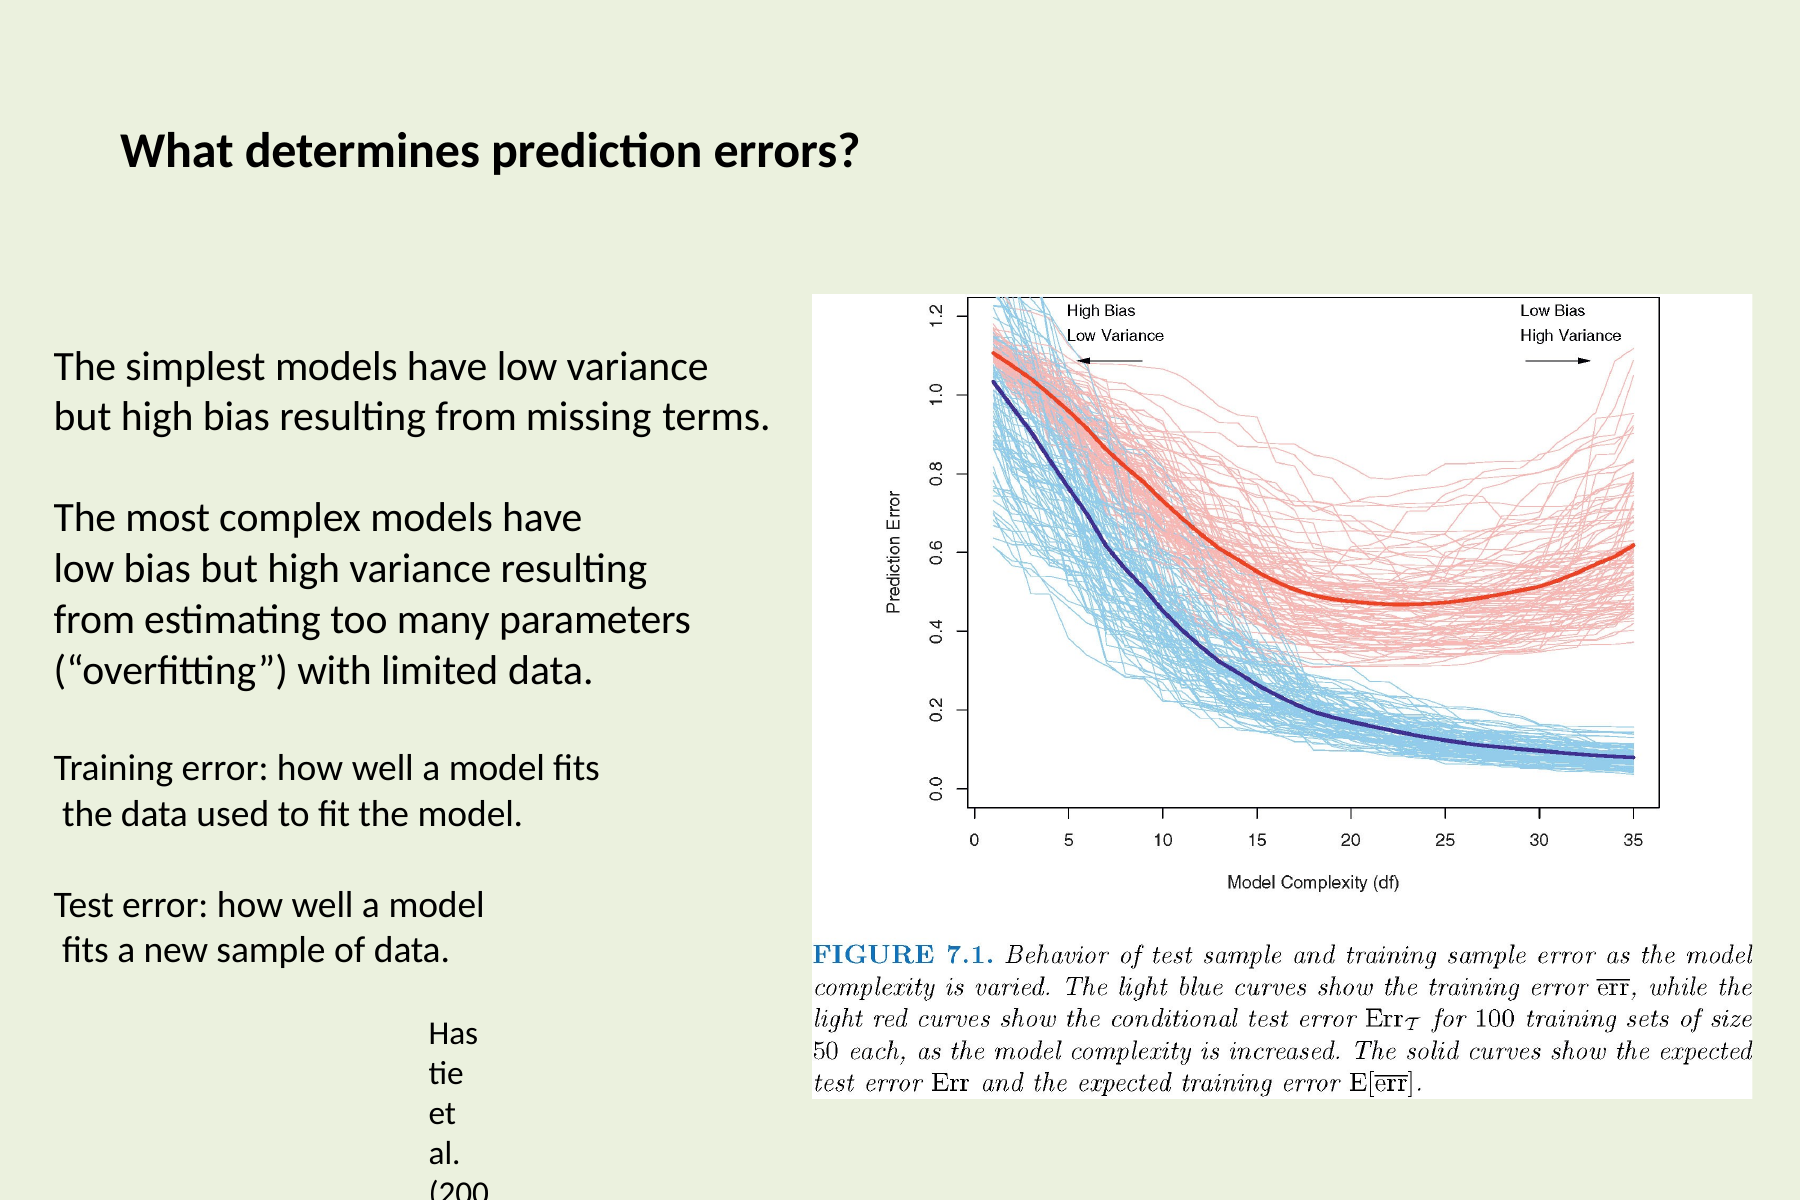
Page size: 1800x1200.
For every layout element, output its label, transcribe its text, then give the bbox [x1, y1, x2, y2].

text_box The simplest models have low variance but high bias resulting from missing terms. The most complex models have low bias but high variance resulting from estimating too many parameters (“overfitting”) with limited data. Training error: how well a model fits the data used to fit the model. Test error: how well a model fits a new sample of data. Hastie et al. (2009) [51, 336, 777, 1200]
text_box [812, 294, 1753, 1100]
title What determines prediction errors? [117, 115, 870, 318]
